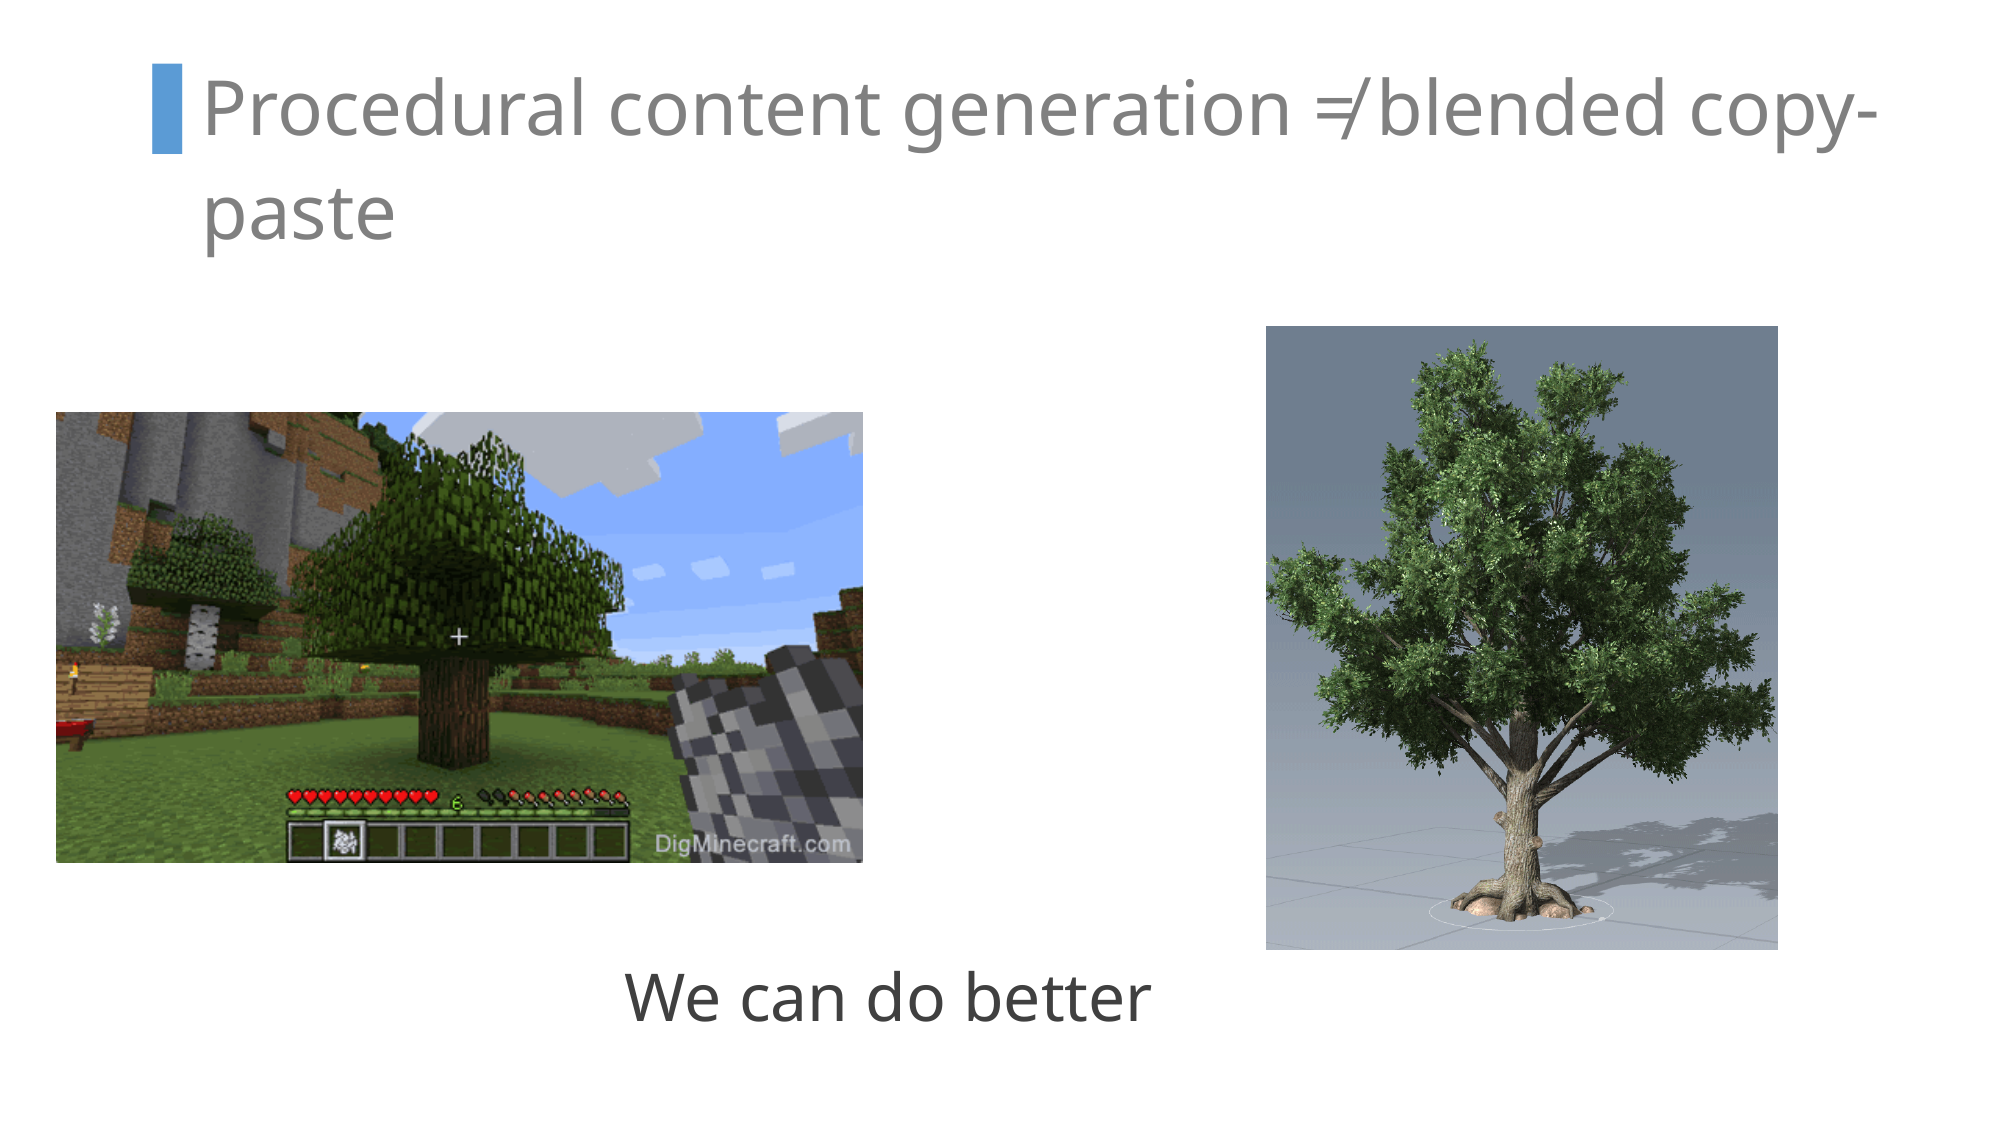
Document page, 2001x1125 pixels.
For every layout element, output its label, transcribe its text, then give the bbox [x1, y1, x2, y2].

picture [56, 412, 863, 863]
picture [1266, 326, 1778, 950]
text_box We can do better [609, 949, 1573, 1046]
list Procedural content generation ≠ blended copy-paste [108, 47, 1911, 269]
